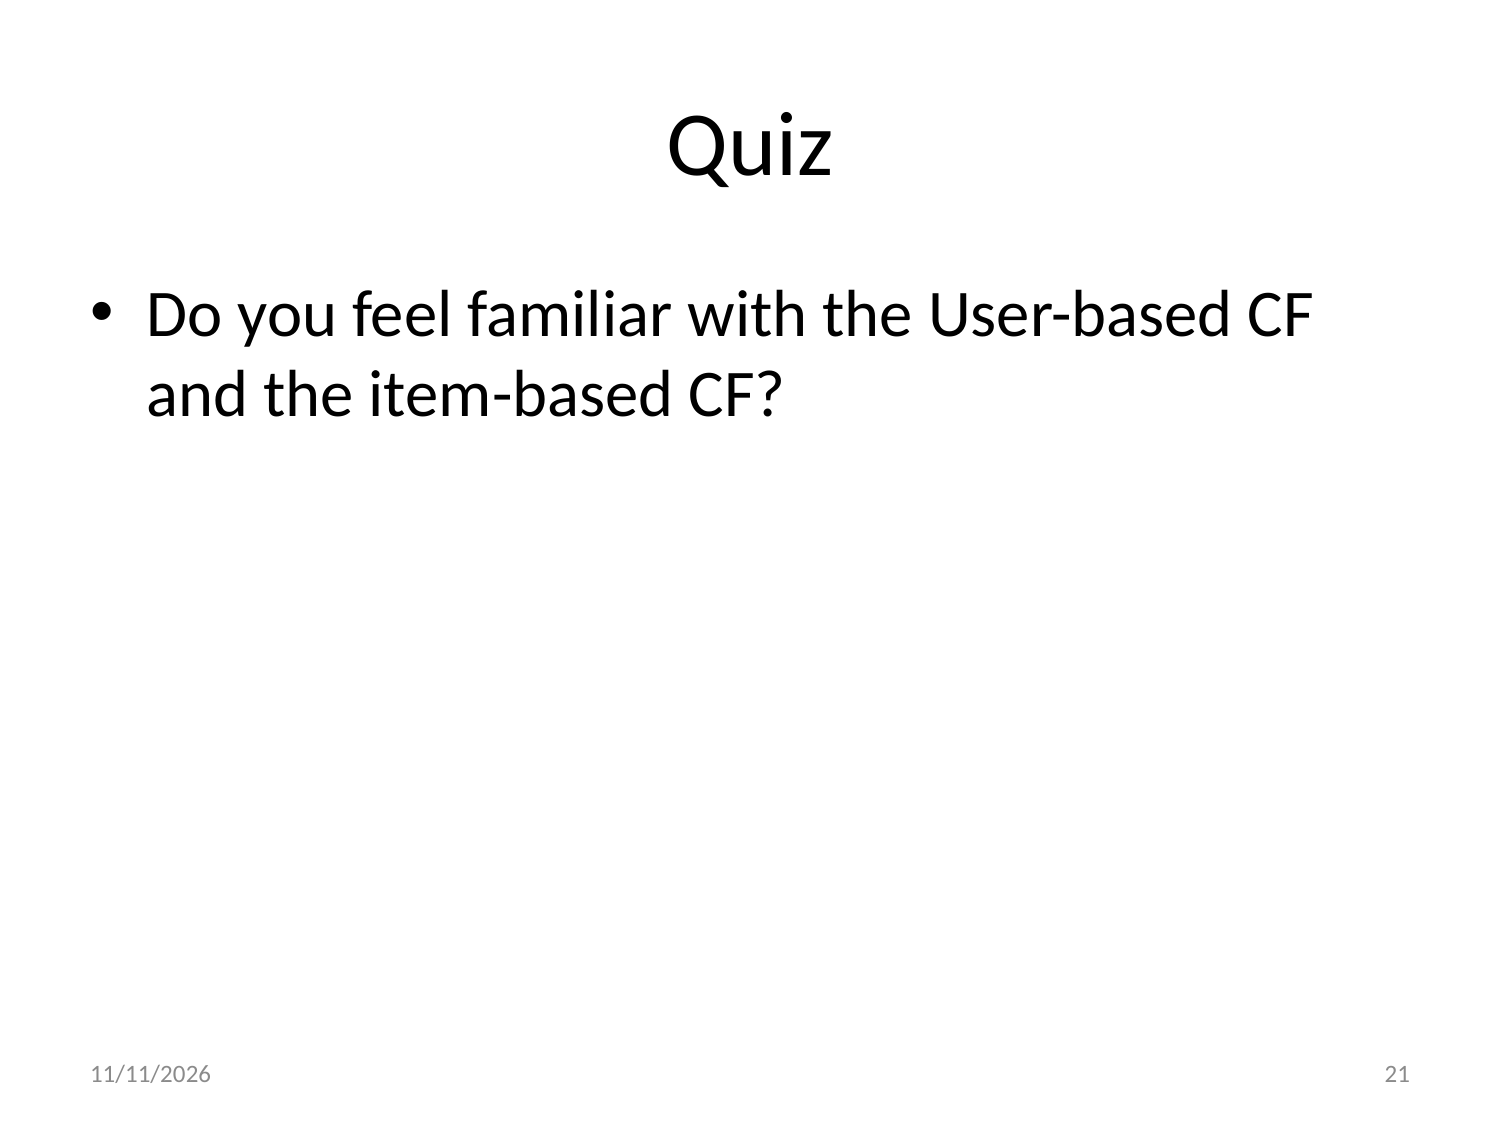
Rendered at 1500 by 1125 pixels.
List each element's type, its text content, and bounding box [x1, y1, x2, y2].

title Quiz [75, 45, 1425, 233]
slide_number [75, 1042, 425, 1103]
slide_number 21 [1074, 1042, 1425, 1103]
list Do you feel familiar with the User-based CF and the item-based CF? [75, 262, 1425, 1005]
